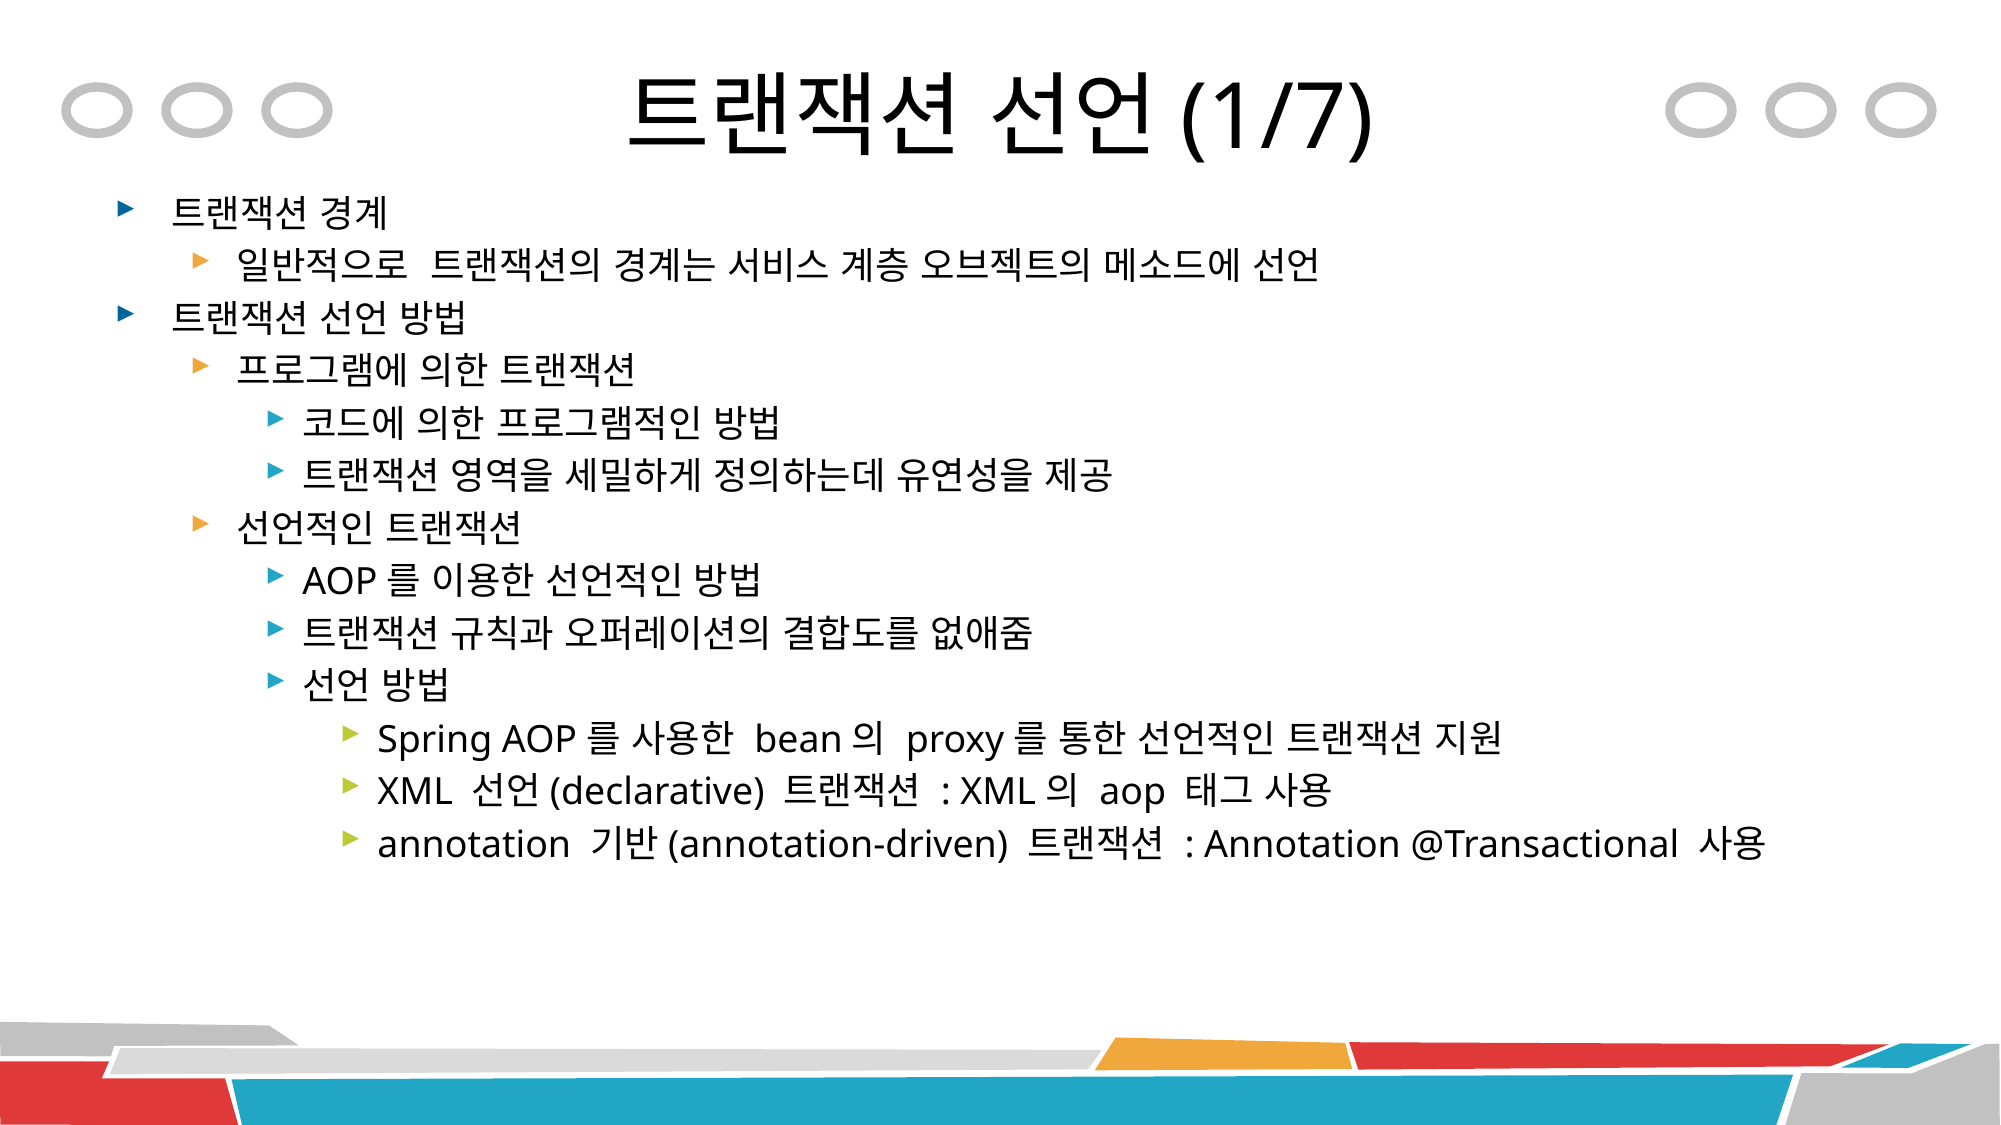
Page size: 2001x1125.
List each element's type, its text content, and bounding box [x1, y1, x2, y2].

list 트랜잭션 경계 일반적으로 트랜잭션의 경계는 서비스 계층 오브젝트의 메소드에 선언 트랜잭션 선언 방법 프로그램에 의한 트랜잭션 코드에 의한 프로그램적인 방법 트랜잭션 영역을 세밀하게 정의하는데 유연성을 제공 선언적인 트랜잭션 AOP를 이용한 선언적인 방법 트랜잭션 규칙과 오퍼레이션의 결합도를 없애줌 선언 방법 Spring AOP를 사용한 bean의 proxy를 통한 선언적인 트랜잭션 지원 XML 선언(declarative) 트랜잭션 : XML의 aop 태그 사용 annotation 기반(annotation-driven) 트랜잭션 : Annotation @Transactional 사용 [99, 182, 1900, 937]
title 트랜잭션 선언(1/7) [350, 18, 1650, 182]
